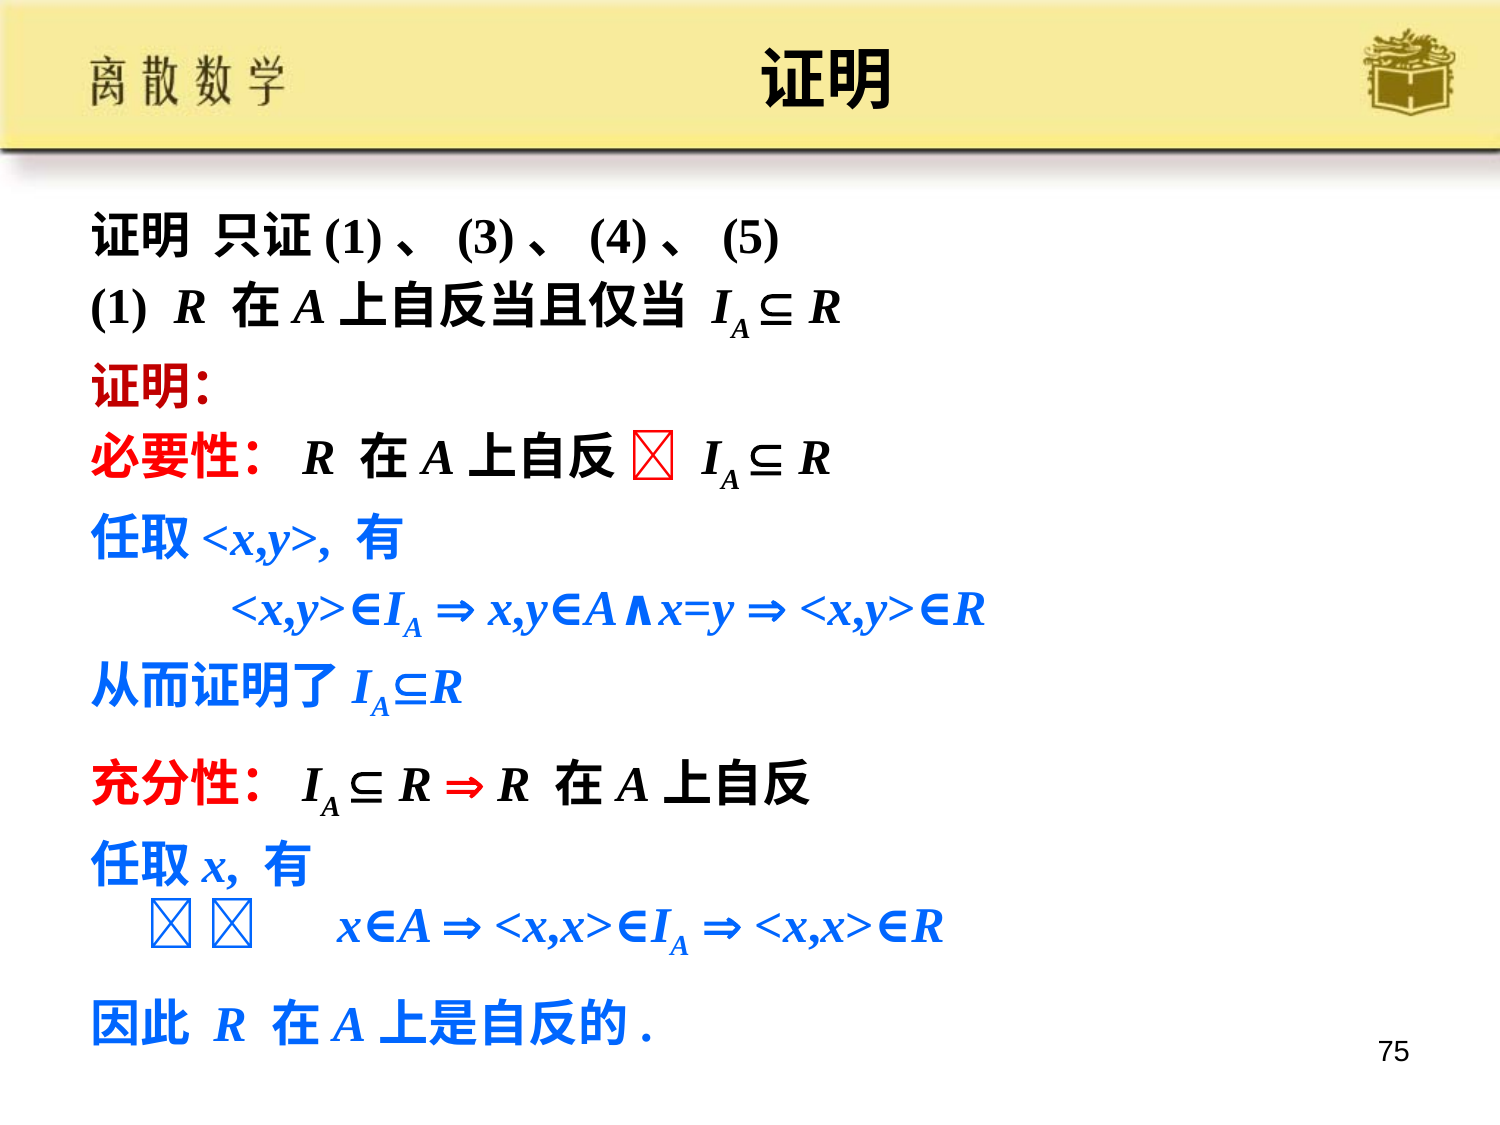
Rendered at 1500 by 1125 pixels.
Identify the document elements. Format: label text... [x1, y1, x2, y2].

list 证明 只证(1)、(3)、(4)、(5) (1) R 在A上自反当且仅当 IA  R 证明： 必要性：R 在A上自反  IA  R 任取<x,y>, 有  <x,y>∈IA  x,y∈A∧x=y  <x,y>∈R 从而证明了IAR 充分性：IA  R  R 在A上自反 任取x, 有   x∈A  <x,x>∈IA  <x,x>∈R 因此 R 在A上是自反的. [75, 196, 1425, 939]
picture [0, 0, 1500, 1125]
title 证明 [324, 42, 1329, 112]
slide_number 75 [1074, 1024, 1425, 1103]
